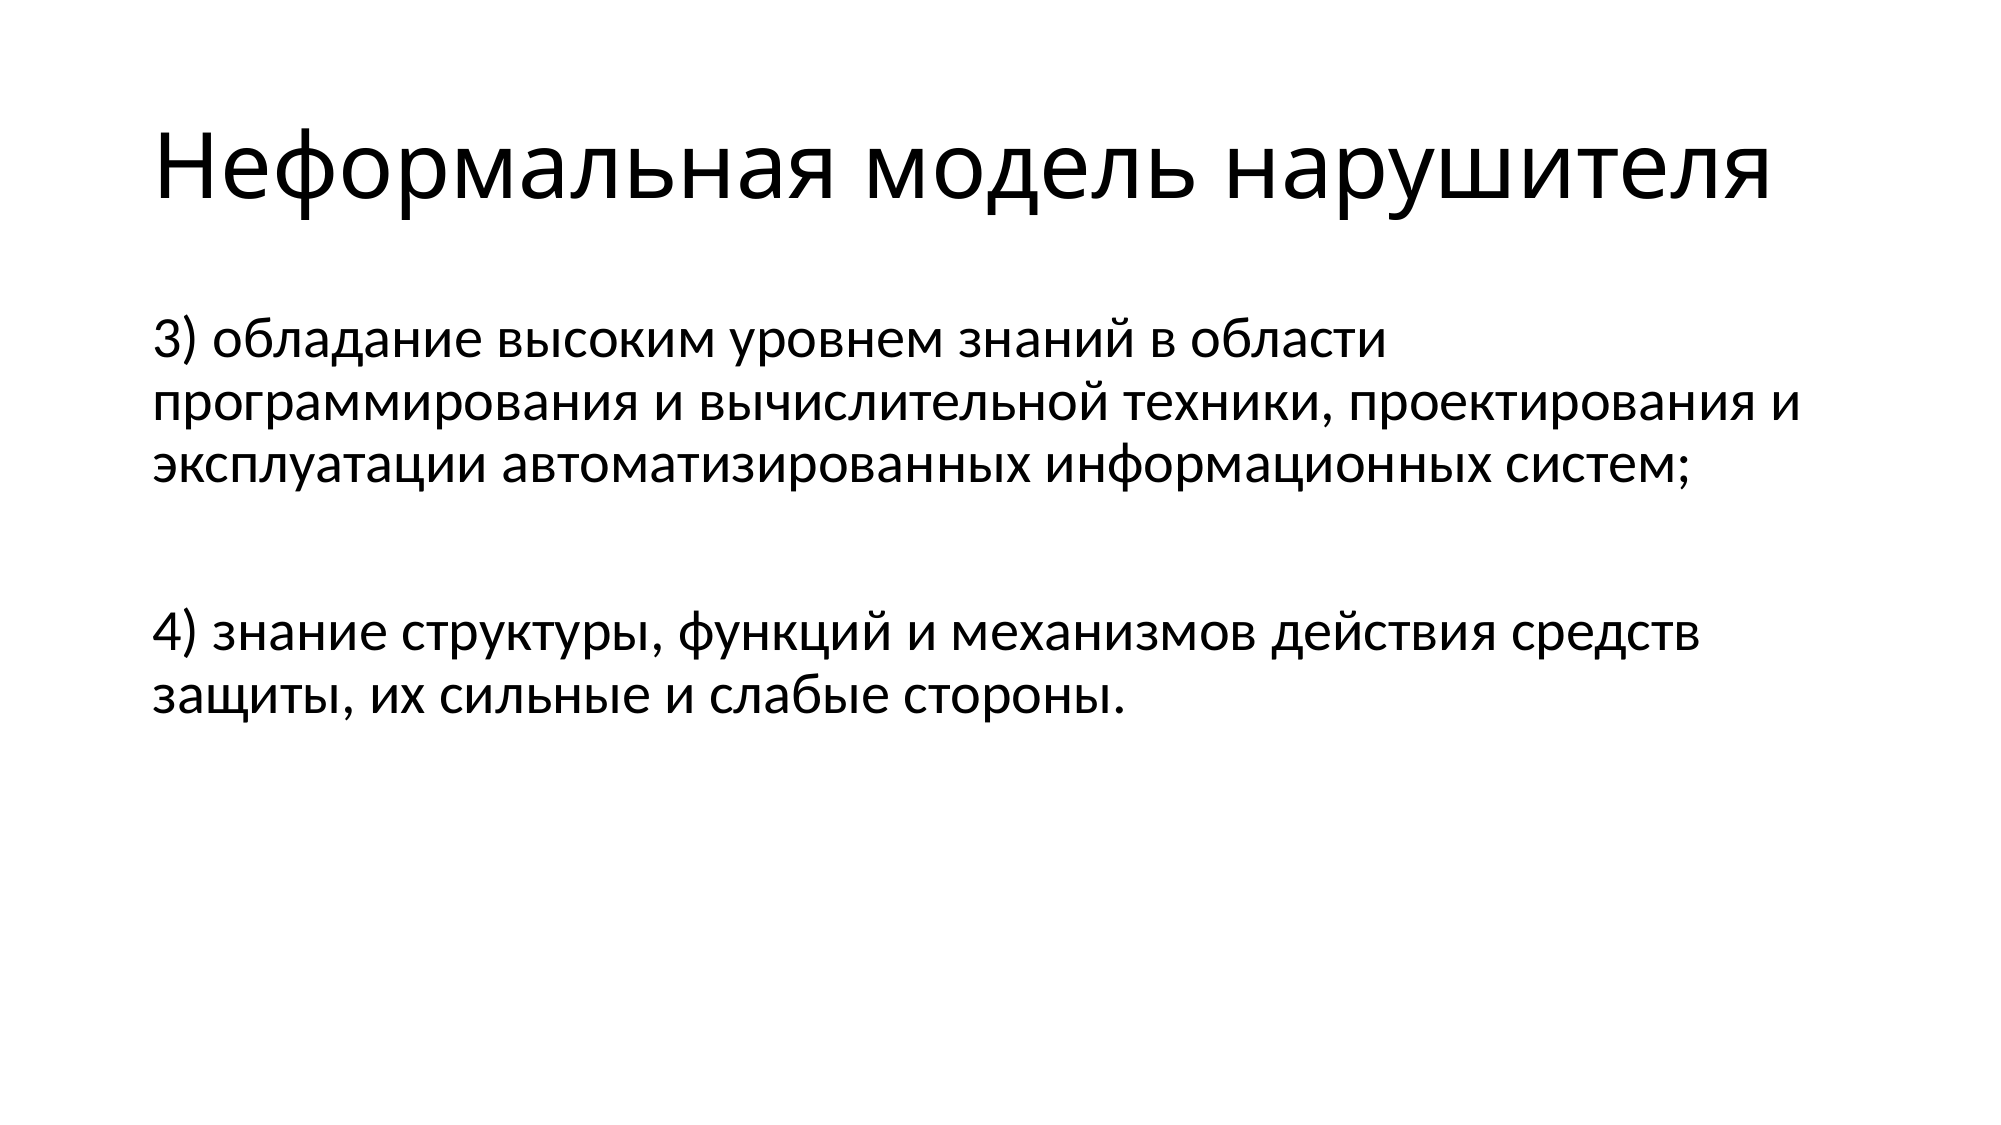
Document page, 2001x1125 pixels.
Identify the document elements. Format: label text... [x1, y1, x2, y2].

list 3) обладание высоким уровнем знаний в области программирования и вычислительной техники, проектирования и эксплуатации автоматизированных информационных систем; 4) знание структуры, функций и механизмов действия средств защиты, их сильные и слабые стороны. [137, 299, 1863, 1014]
title Неформальная модель нарушителя [137, 59, 1863, 278]
